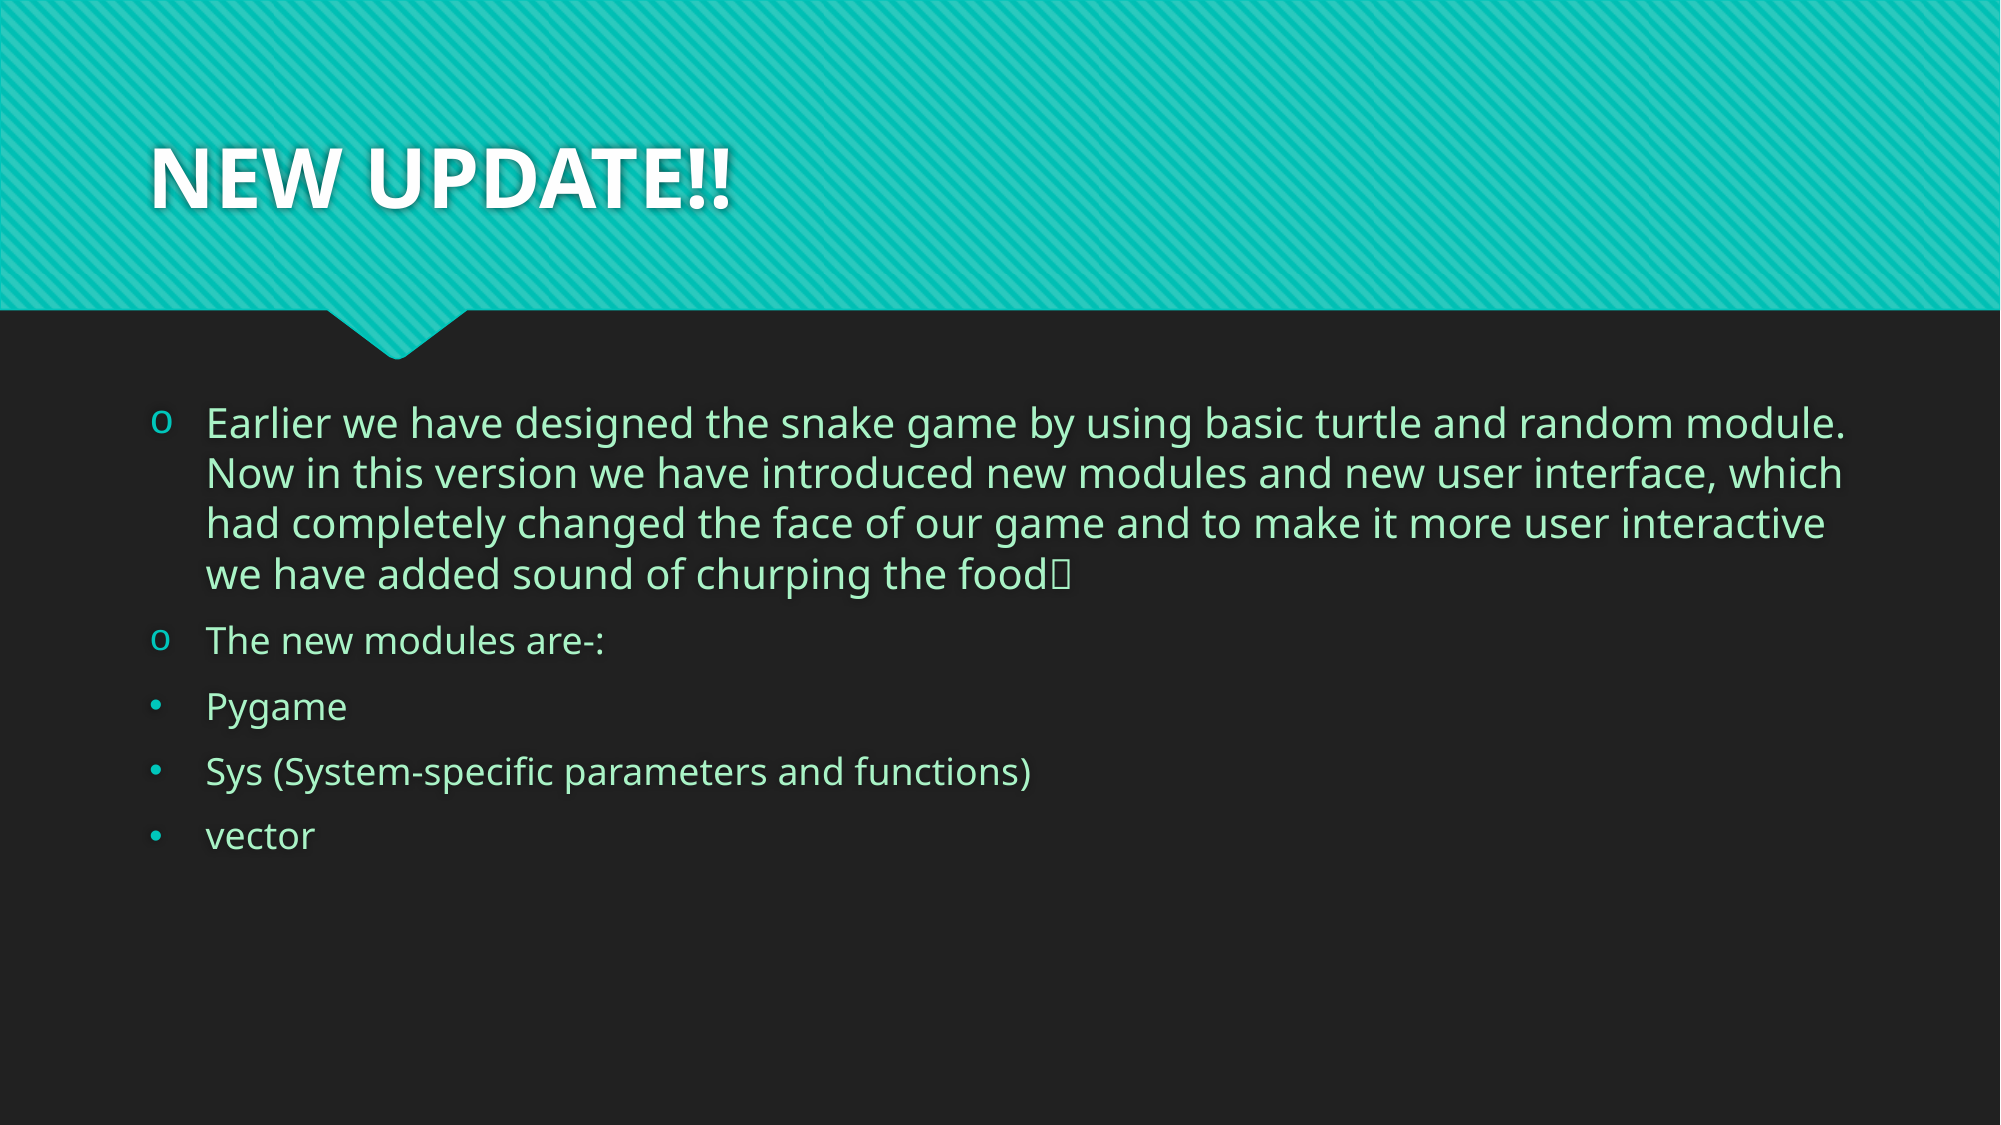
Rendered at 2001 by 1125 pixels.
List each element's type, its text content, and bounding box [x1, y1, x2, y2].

title NEW UPDATE!! [132, 73, 1868, 233]
list Earlier we have designed the snake game by using basic turtle and random module. Now in this version we have introduced new modules and new user interface, which had completely changed the face of our game and to make it more user interactive we have added sound of churping the food🌝 The new modules are-: Pygame Sys (System-specific parameters and functions) vector [134, 364, 1866, 962]
